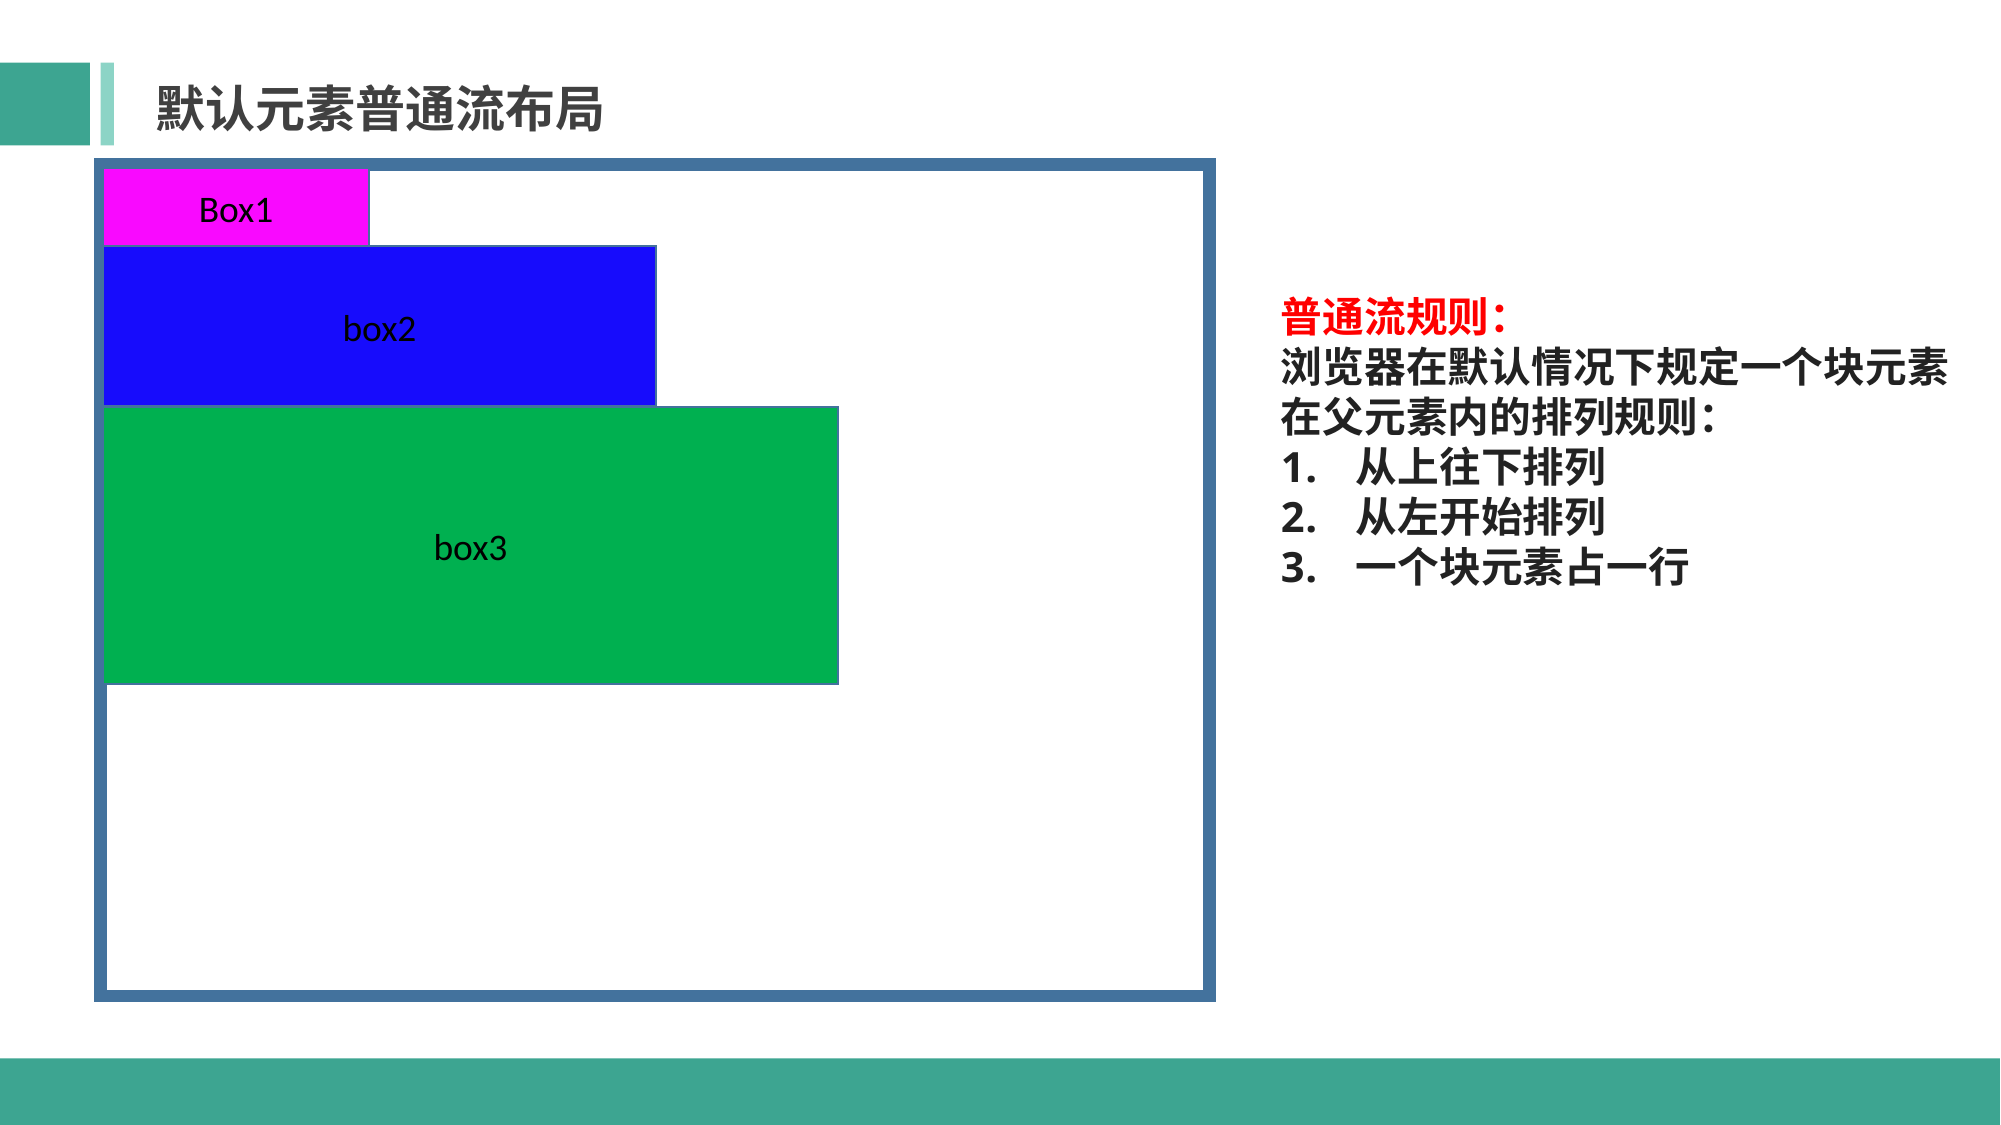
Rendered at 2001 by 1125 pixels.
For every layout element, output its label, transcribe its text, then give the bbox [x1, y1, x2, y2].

text_box [99, 164, 1211, 997]
text_box [0, 1057, 2000, 1125]
text_box box2 [102, 245, 657, 406]
text_box box3 [102, 406, 839, 685]
text_box 普通流规则： 浏览器在默认情况下规定一个块元素在父元素内的排列规则： 从上往下排列 从左开始排列 一个块元素占一行 [1266, 283, 2000, 599]
text_box Box1 [102, 167, 370, 245]
text_box 默认元素普通流布局 [140, 69, 1000, 145]
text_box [0, 62, 114, 146]
